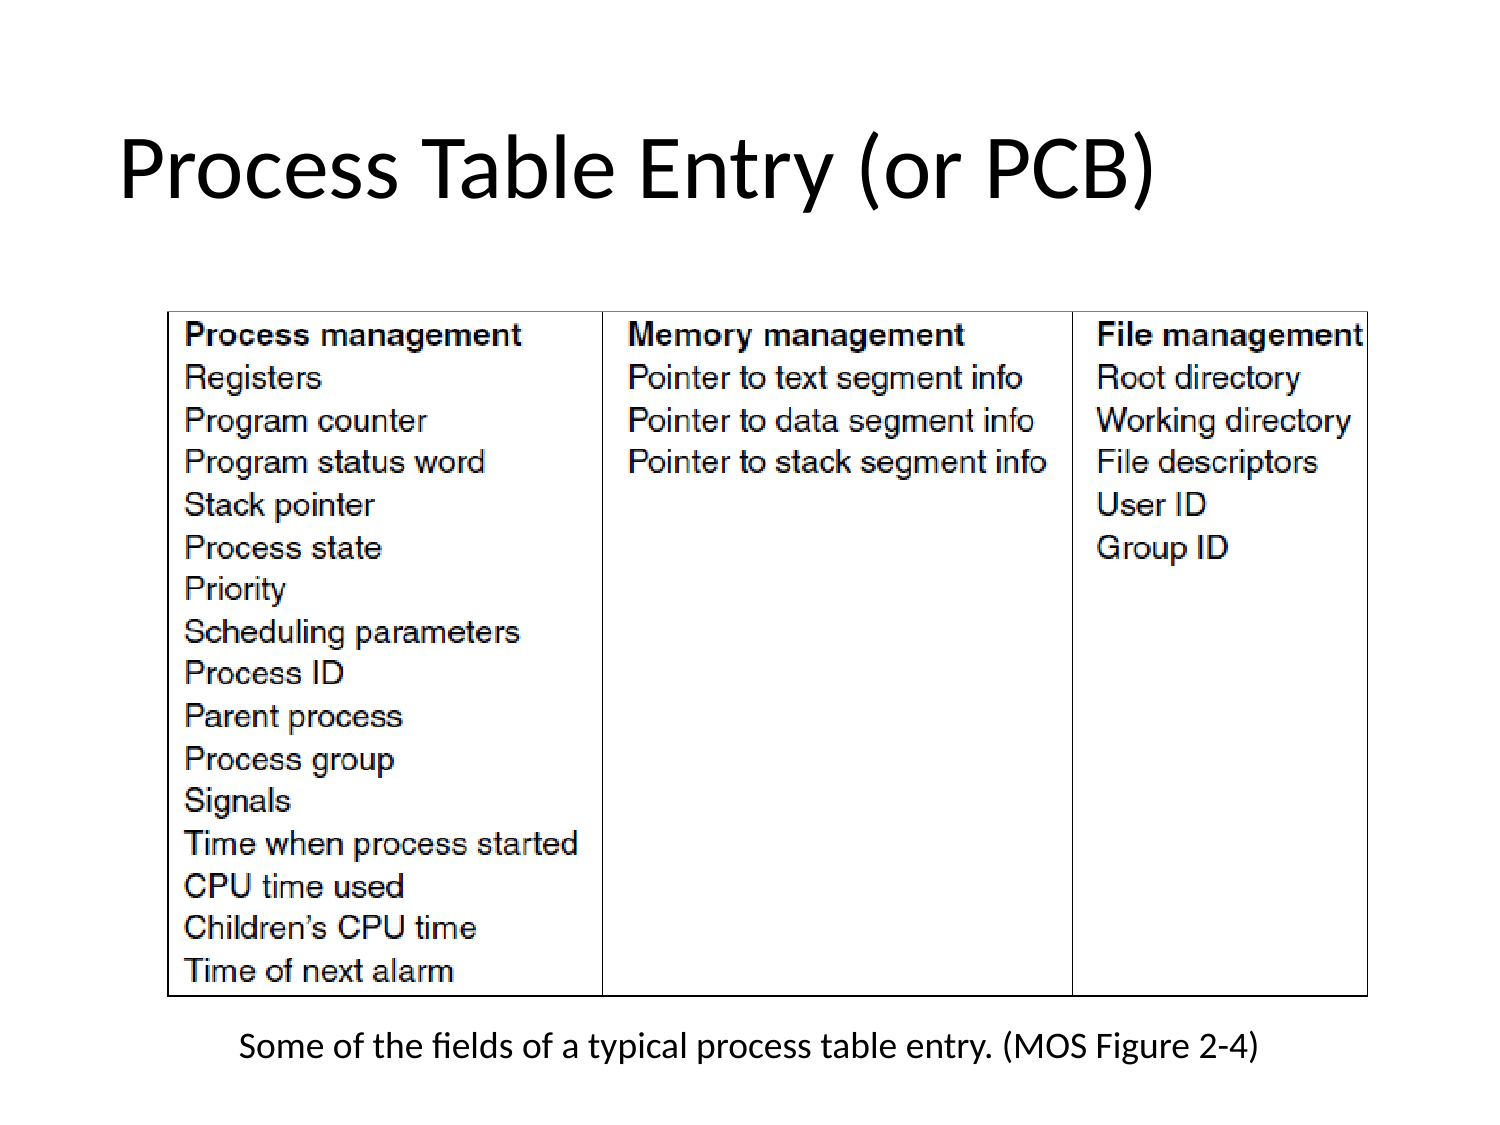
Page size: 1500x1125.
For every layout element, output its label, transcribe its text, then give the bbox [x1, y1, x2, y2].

title Process Table Entry (or PCB) [103, 59, 1397, 278]
text_box Some of the fields of a typical process table entry. (MOS Figure 2-4) [103, 1013, 1397, 1074]
picture [141, 290, 1398, 1014]
